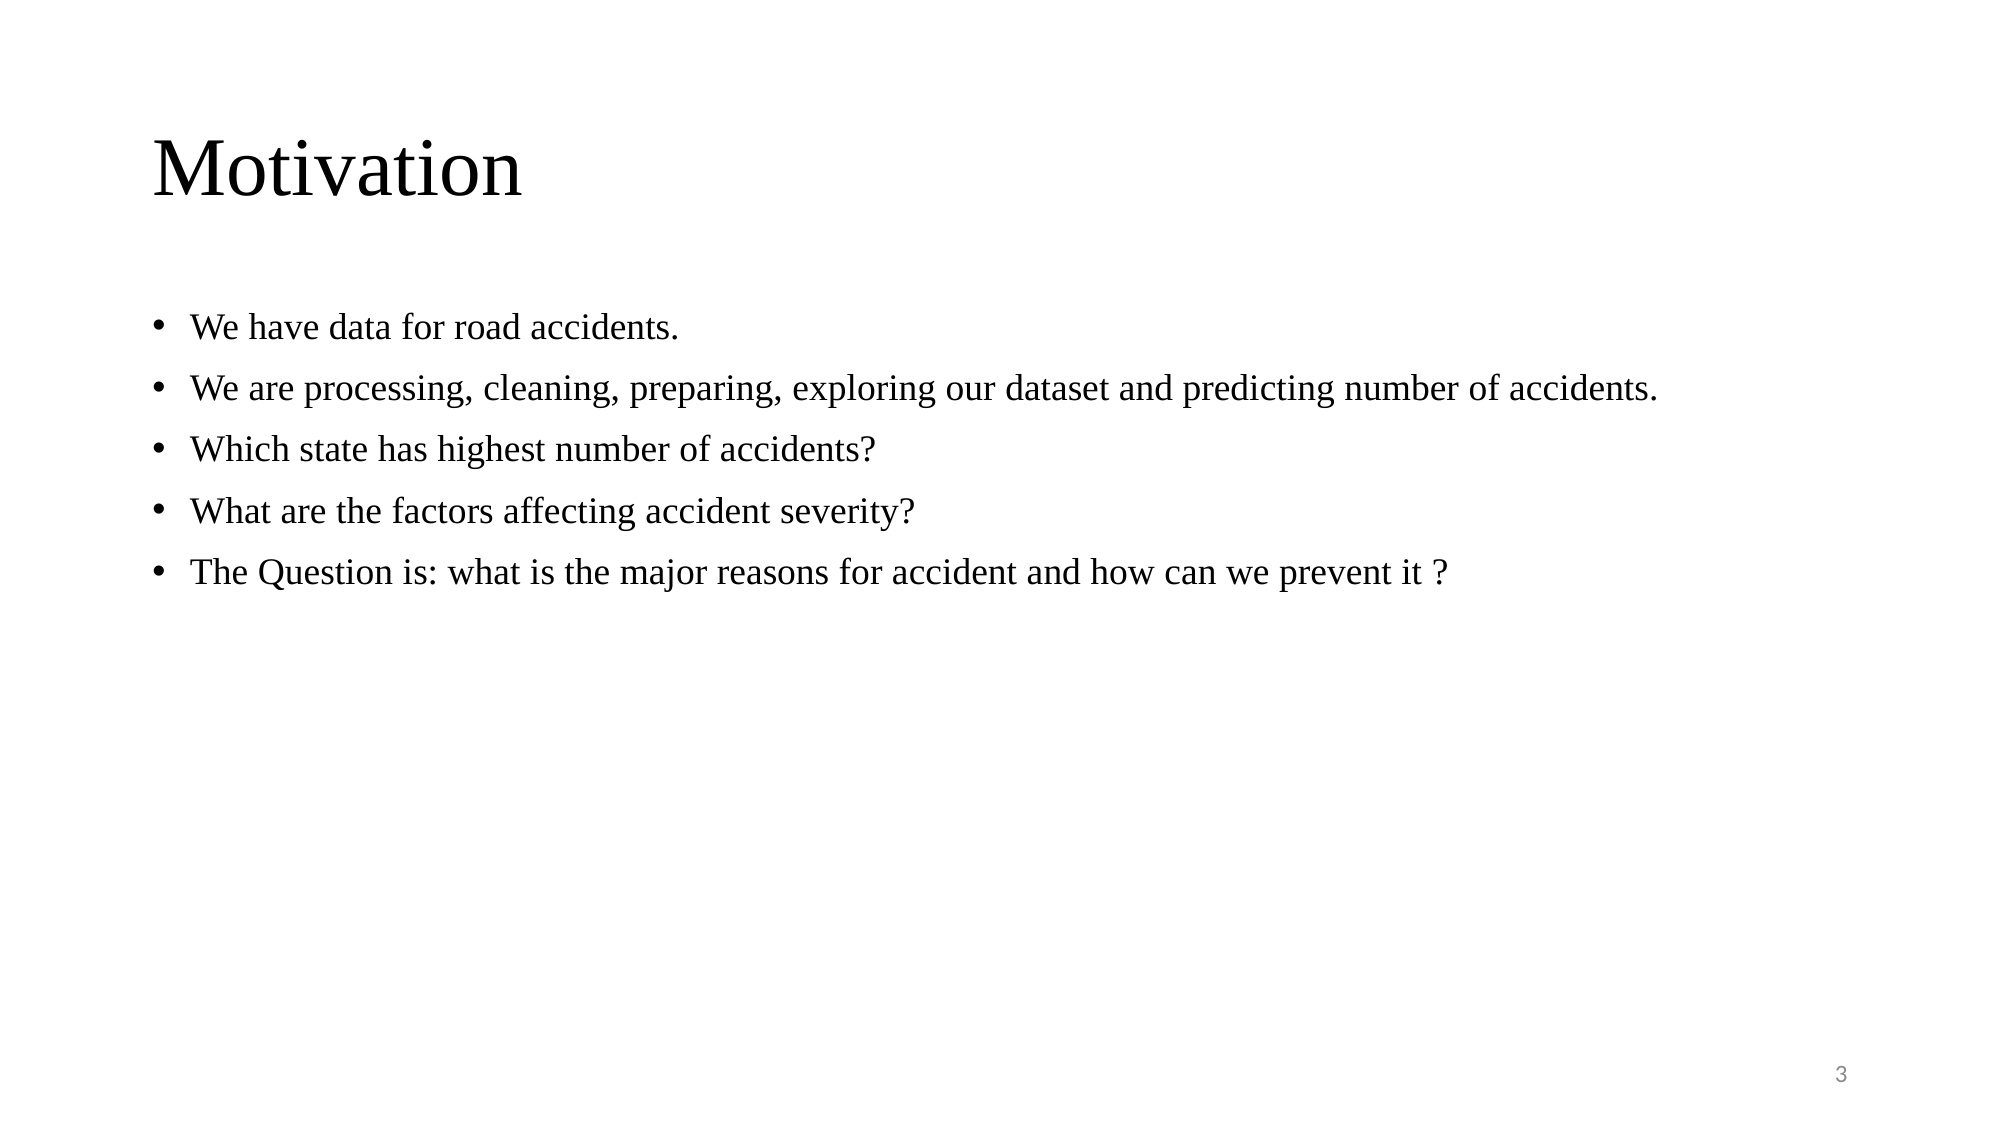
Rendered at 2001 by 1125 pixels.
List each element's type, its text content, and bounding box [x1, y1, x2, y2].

list We have data for road accidents. We are processing, cleaning, preparing, exploring our dataset and predicting number of accidents. Which state has highest number of accidents? What are the factors affecting accident severity? The Question is: what is the major reasons for accident and how can we prevent it ? [137, 299, 1863, 1014]
slide_number 3 [1412, 1042, 1863, 1103]
title Motivation [137, 59, 1863, 278]
